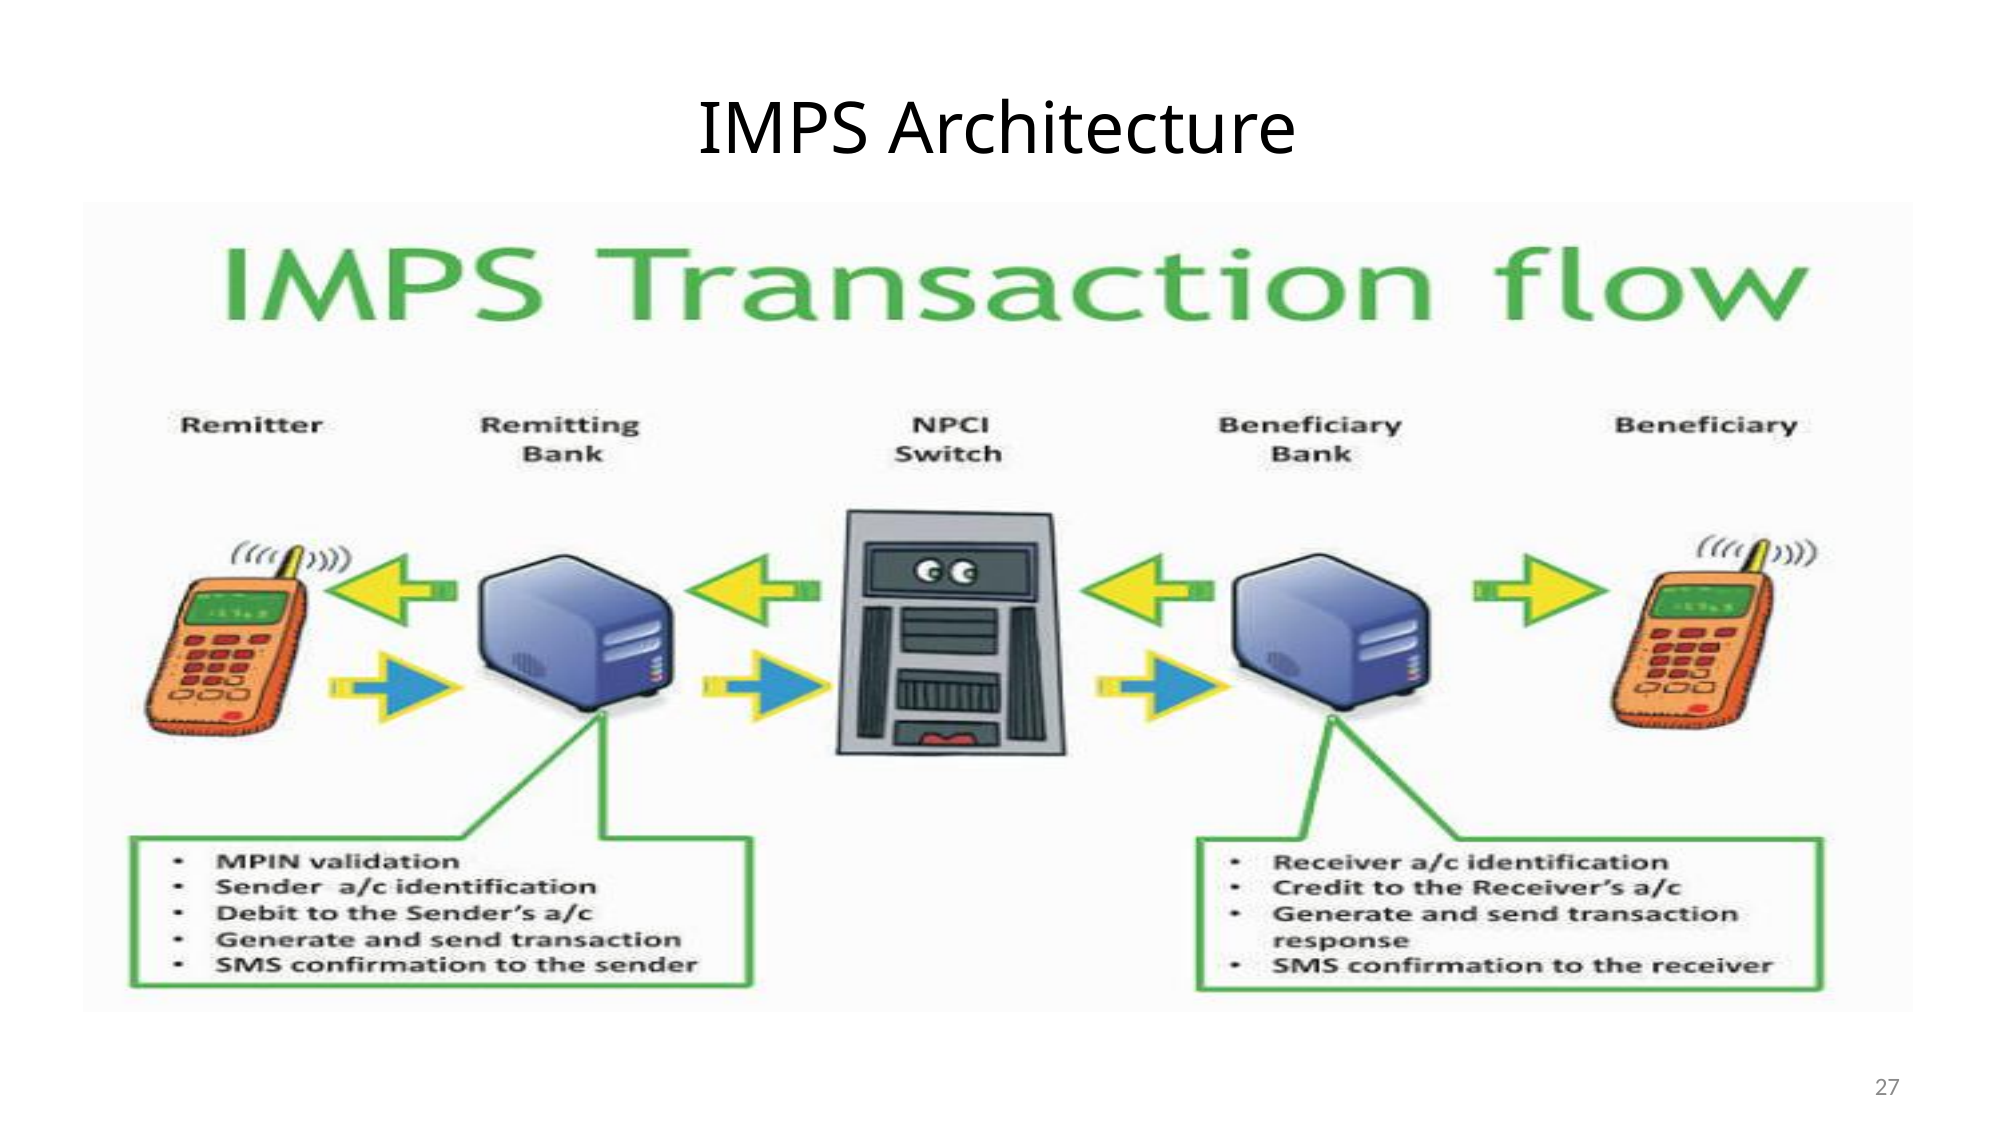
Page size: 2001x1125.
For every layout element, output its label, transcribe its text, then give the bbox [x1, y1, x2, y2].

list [83, 202, 1913, 1012]
title IMPS Architecture [83, 83, 1913, 177]
slide_number 27 [1812, 1071, 1916, 1101]
